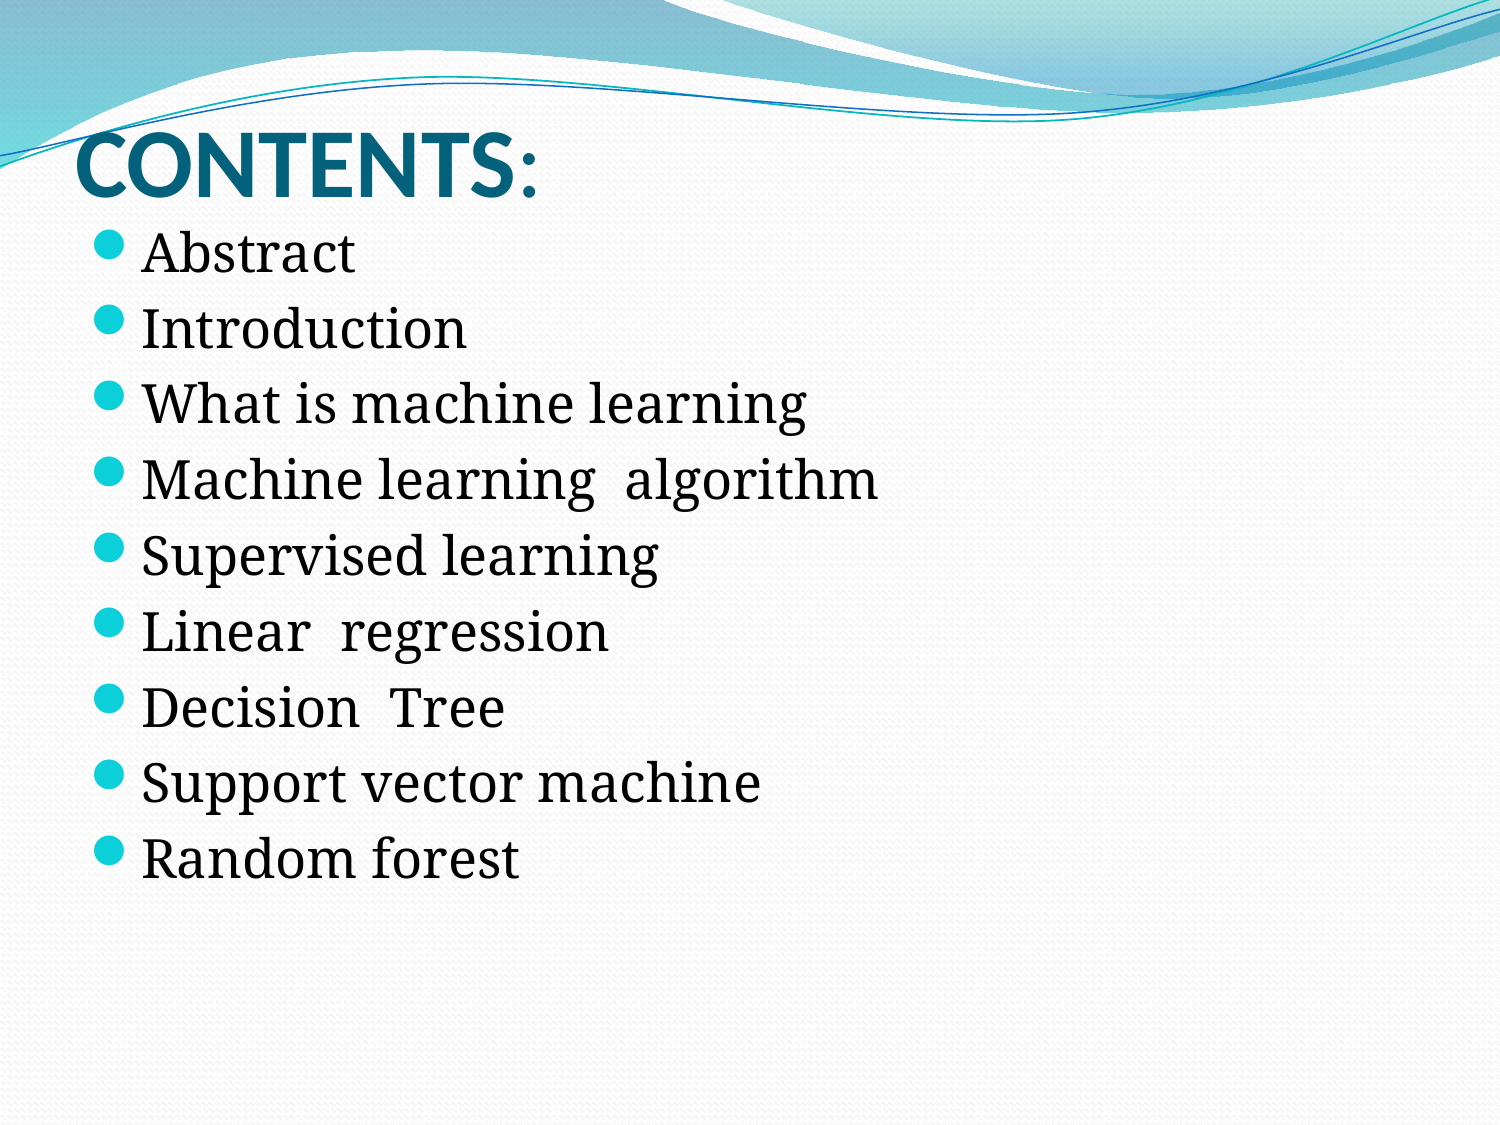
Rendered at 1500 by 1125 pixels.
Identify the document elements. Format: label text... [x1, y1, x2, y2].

list Abstract Introduction What is machine learning Machine learning algorithm Supervised learning Linear regression Decision Tree Support vector machine Random forest [75, 210, 1425, 1026]
title CONTENTS: [75, 115, 1425, 210]
